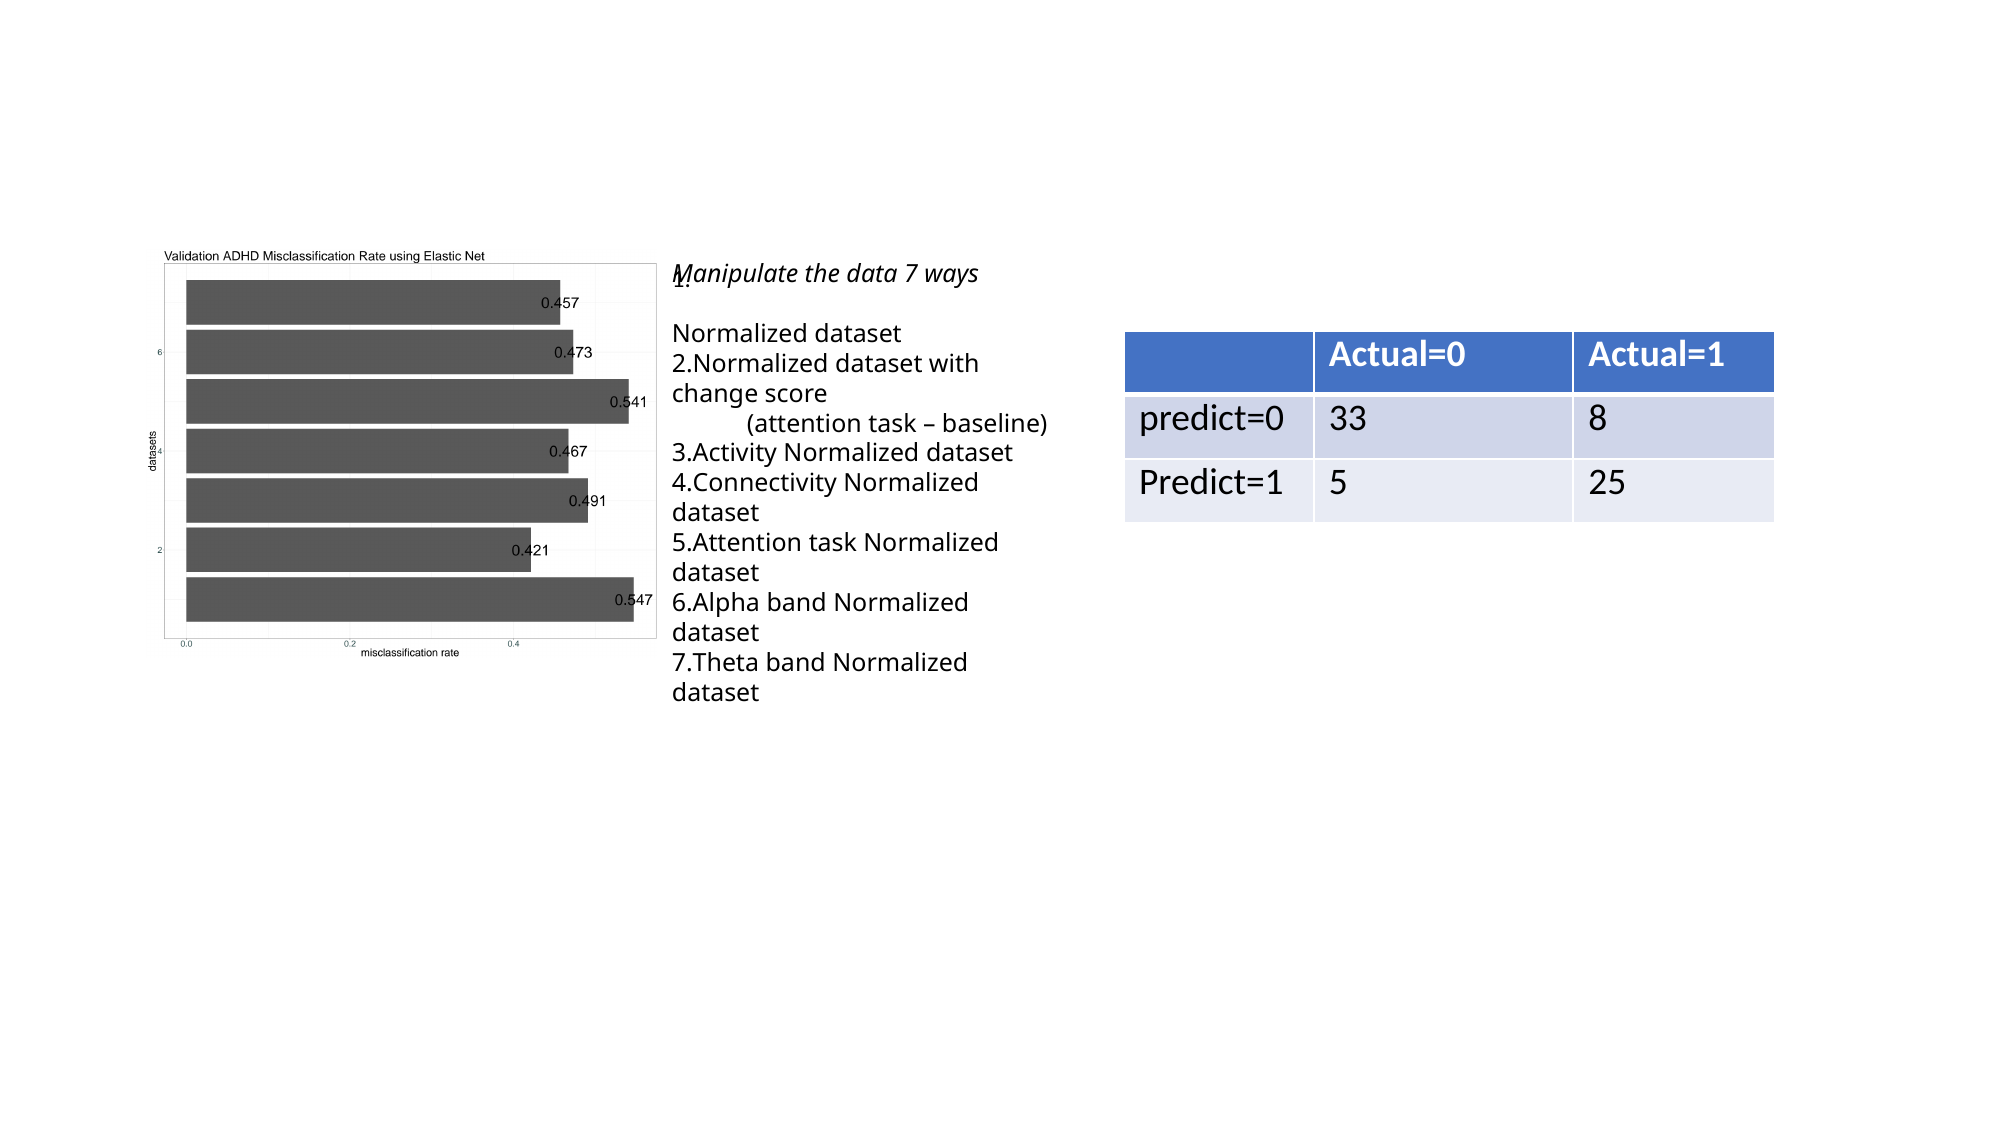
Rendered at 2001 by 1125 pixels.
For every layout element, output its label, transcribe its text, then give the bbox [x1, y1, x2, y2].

table_cell 5 [1315, 460, 1572, 522]
table_header Actual=1 [1574, 332, 1774, 392]
table_cell 33 [1315, 397, 1572, 458]
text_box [146, 249, 1070, 659]
table_cell 8 [1574, 397, 1774, 458]
table_header Actual=0 [1315, 332, 1572, 392]
table_cell predict=0 [1125, 397, 1313, 458]
table_cell Predict=1 [1125, 460, 1313, 522]
table_header [1125, 332, 1313, 392]
table_cell 25 [1574, 460, 1774, 522]
